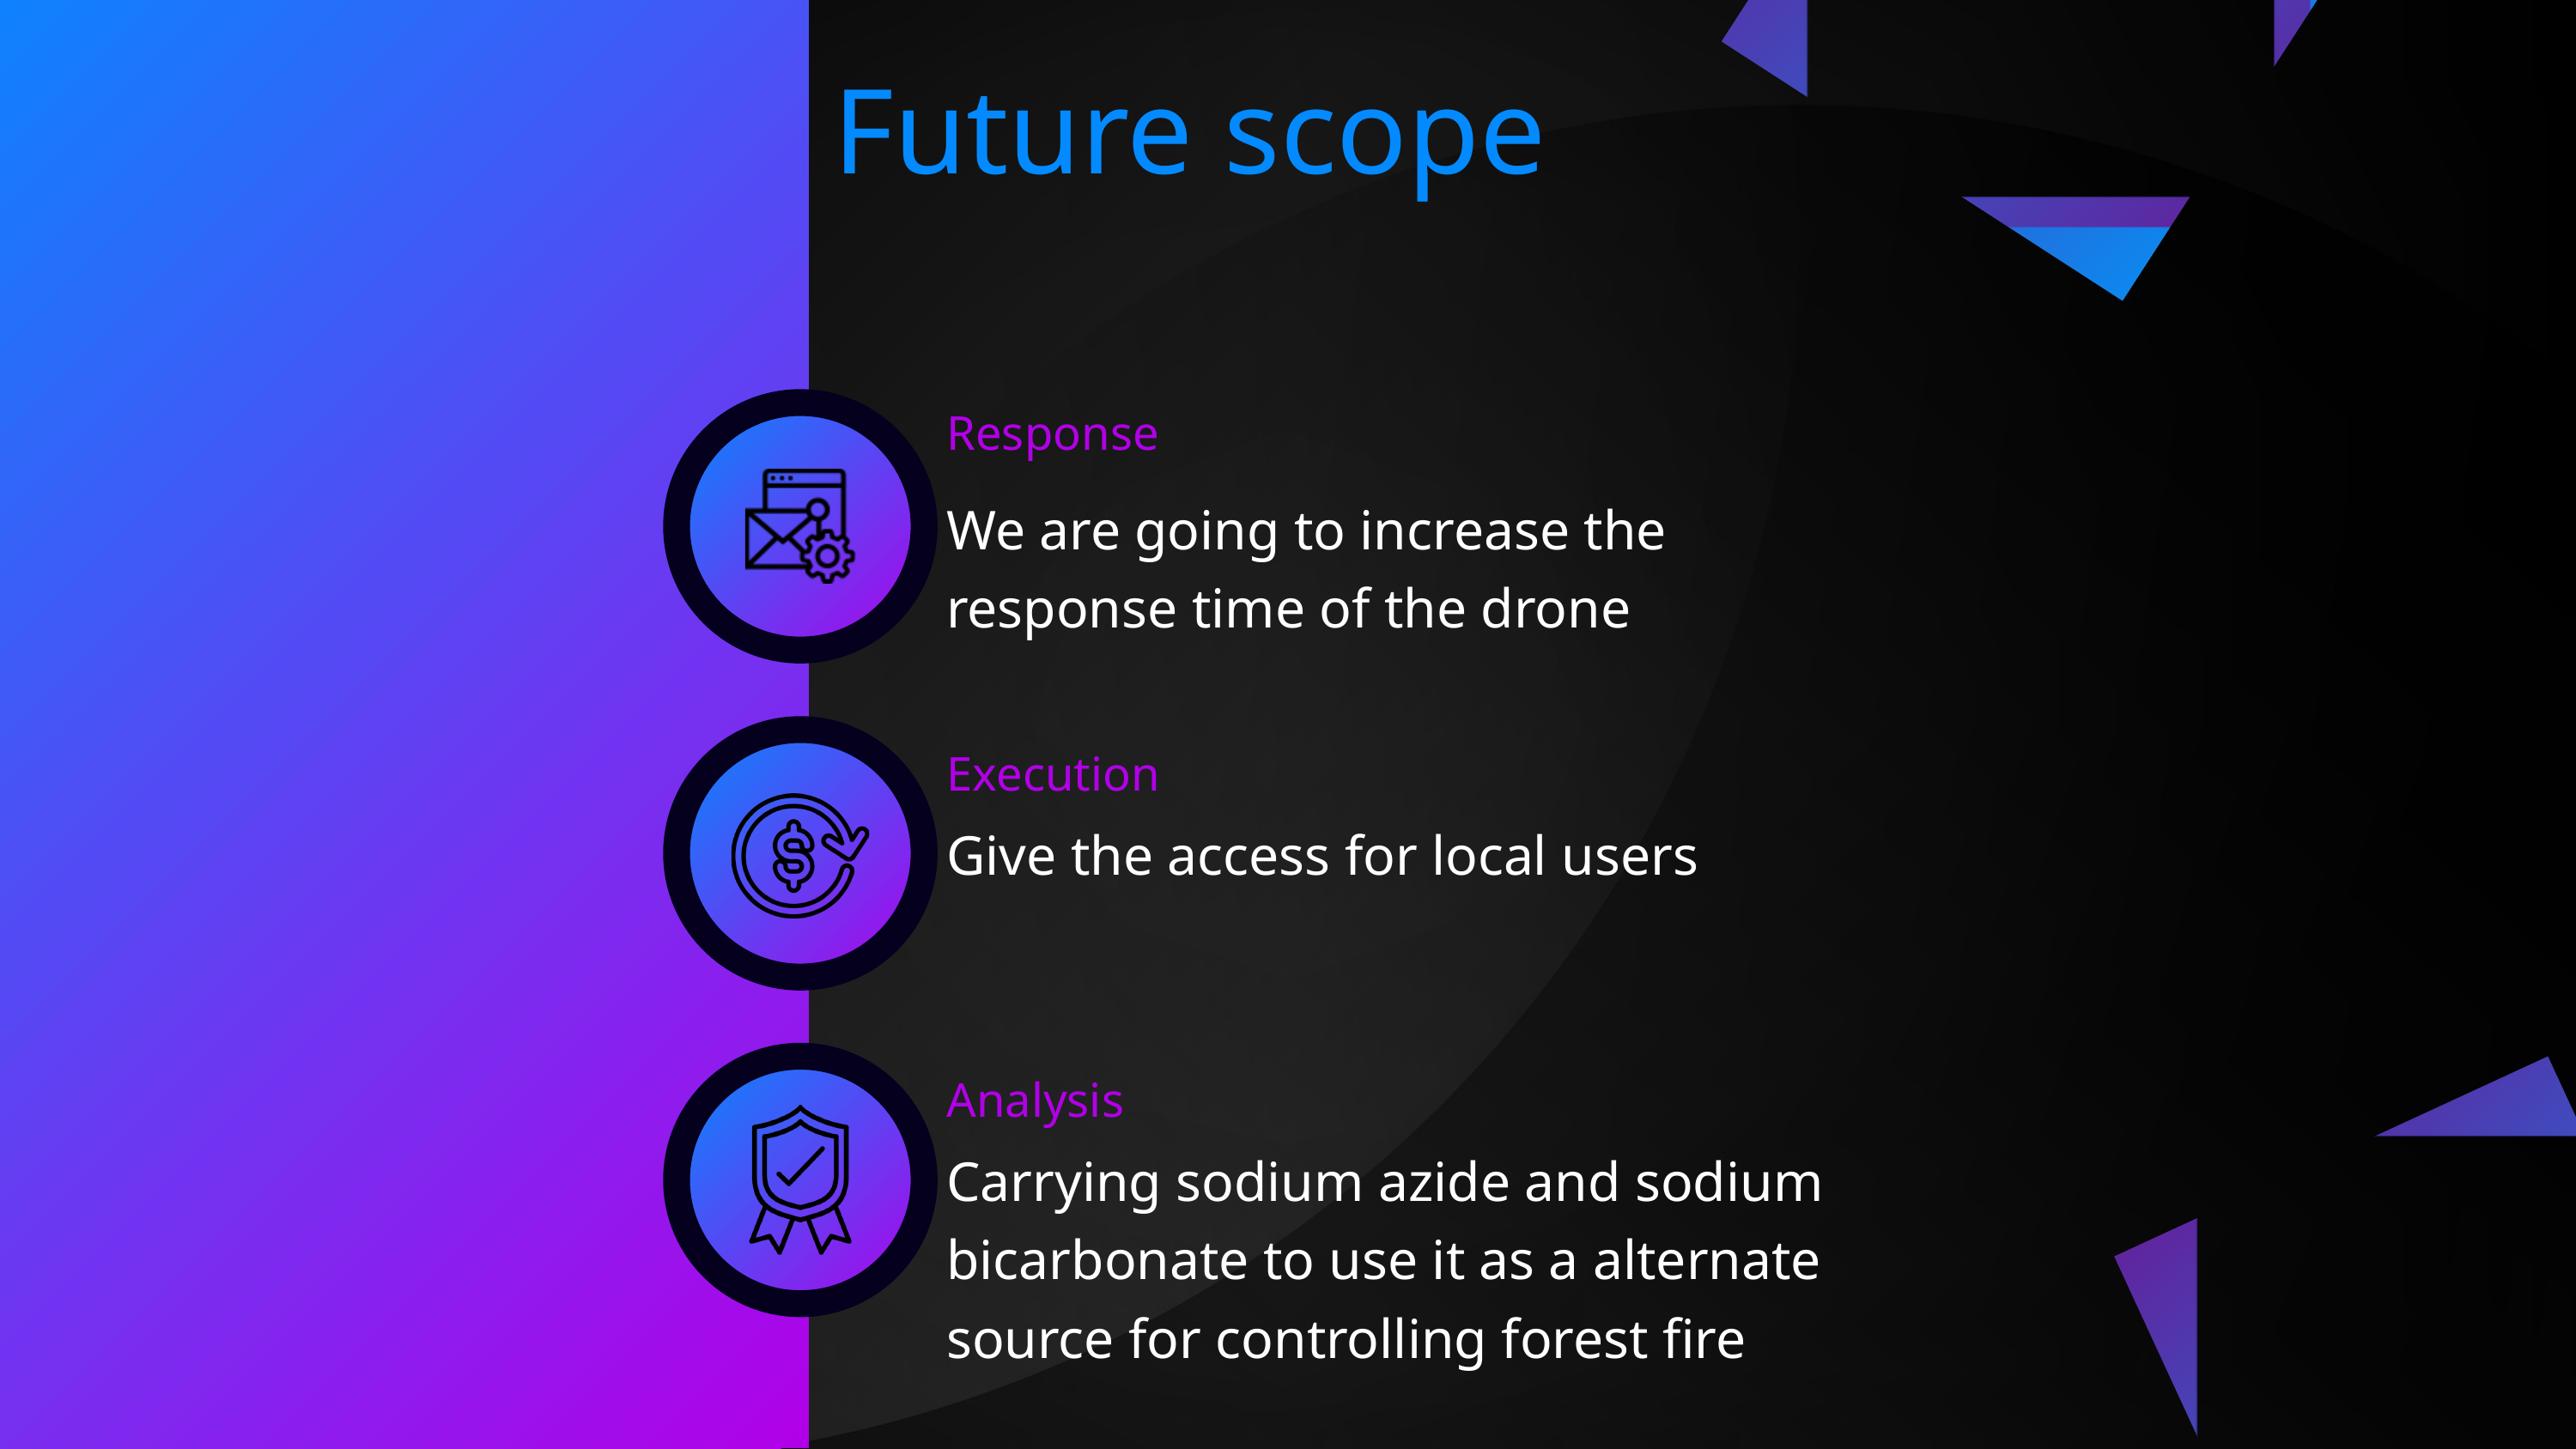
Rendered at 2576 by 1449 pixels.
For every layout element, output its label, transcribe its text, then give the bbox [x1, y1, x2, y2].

text_box [1726, 0, 2318, 301]
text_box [0, 0, 810, 1449]
text_box Execution [946, 735, 1377, 800]
text_box Carrying sodium azide and sodium bicarbonate to use it as a alternate source for controlling forest fire [946, 1133, 1897, 1369]
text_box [676, 402, 925, 651]
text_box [676, 729, 925, 978]
text_box We are going to increase the response time of the drone [946, 482, 1822, 639]
text_box Future scope [833, 34, 1743, 198]
text_box Analysis [946, 1061, 1377, 1127]
text_box Response [946, 394, 1377, 460]
text_box Give the access for local users [946, 807, 2576, 887]
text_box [676, 1056, 925, 1304]
text_box [812, 0, 2576, 1449]
text_box [2114, 1056, 2576, 1449]
